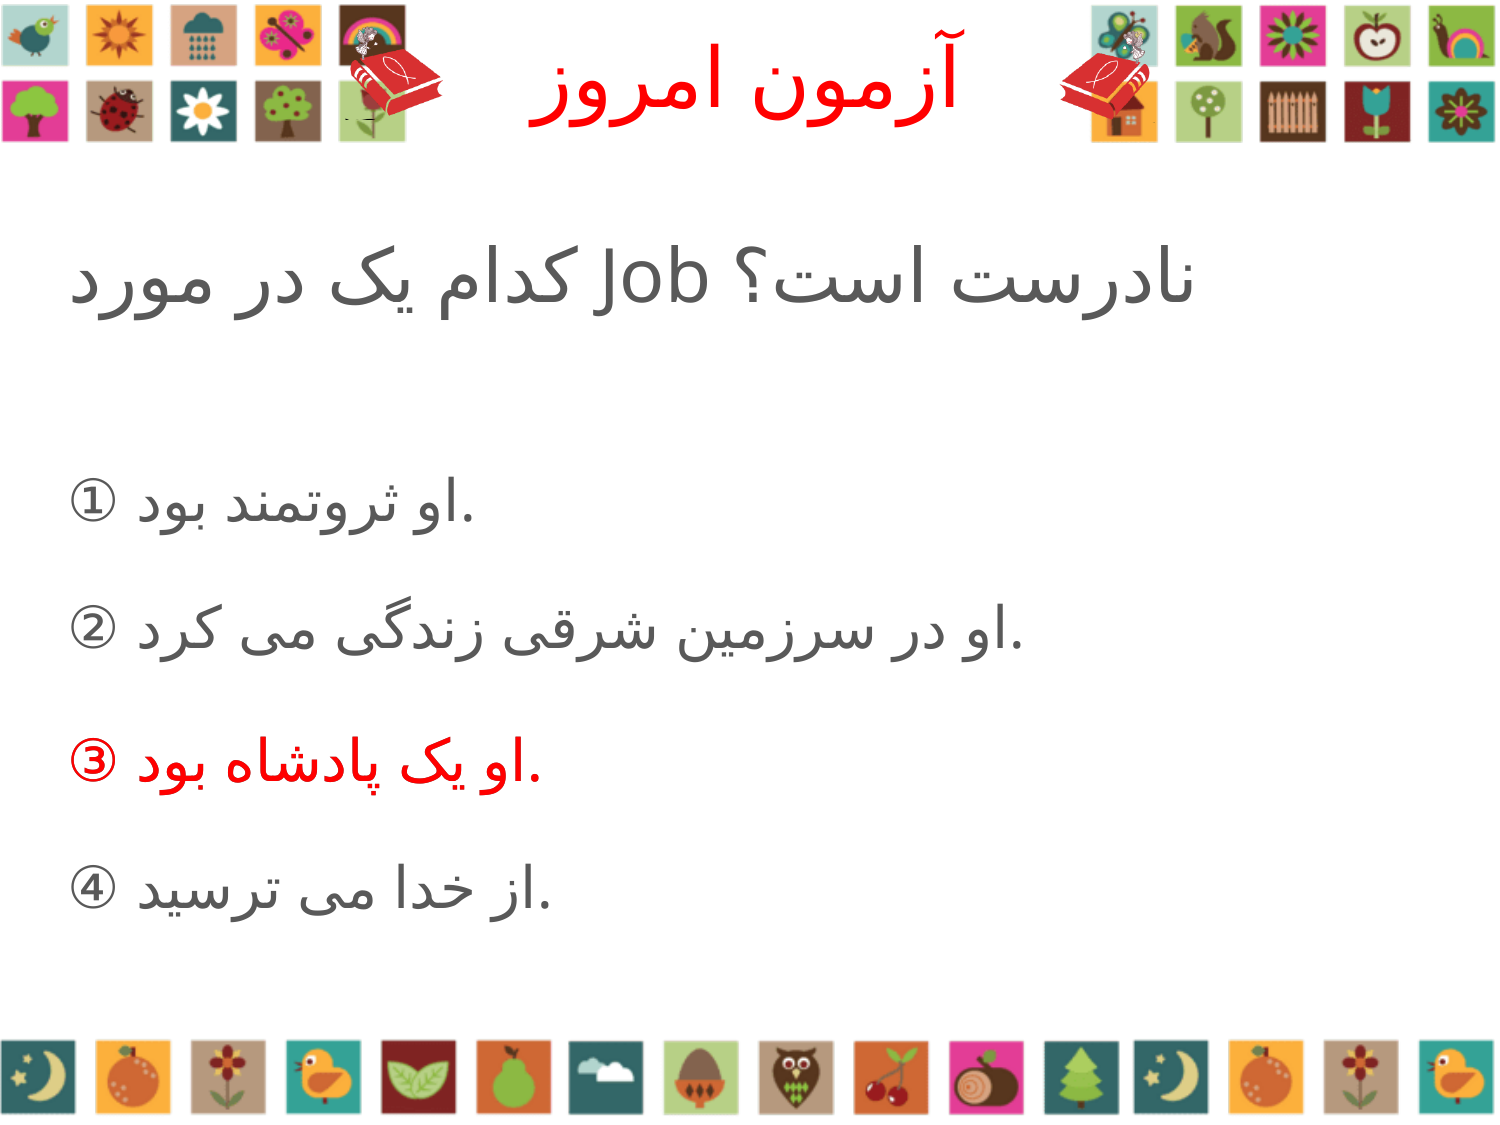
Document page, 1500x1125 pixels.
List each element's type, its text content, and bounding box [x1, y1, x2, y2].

text_box ② او در سرزمین شرقی زندگی می کرد. [53, 582, 1436, 668]
text_box آزمون امروز [425, 16, 1076, 131]
text_box کدام یک در مورد Job نادرست است؟ [53, 219, 1436, 325]
picture [1028, 3, 1500, 150]
text_box ④ از خدا می ترسید. [53, 842, 1483, 928]
text_box ③ او یک پادشاه بود. [53, 716, 1483, 801]
text_box ① او ثروتمند بود. [53, 456, 1436, 541]
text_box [0, 1028, 1500, 1118]
picture [0, 3, 475, 150]
